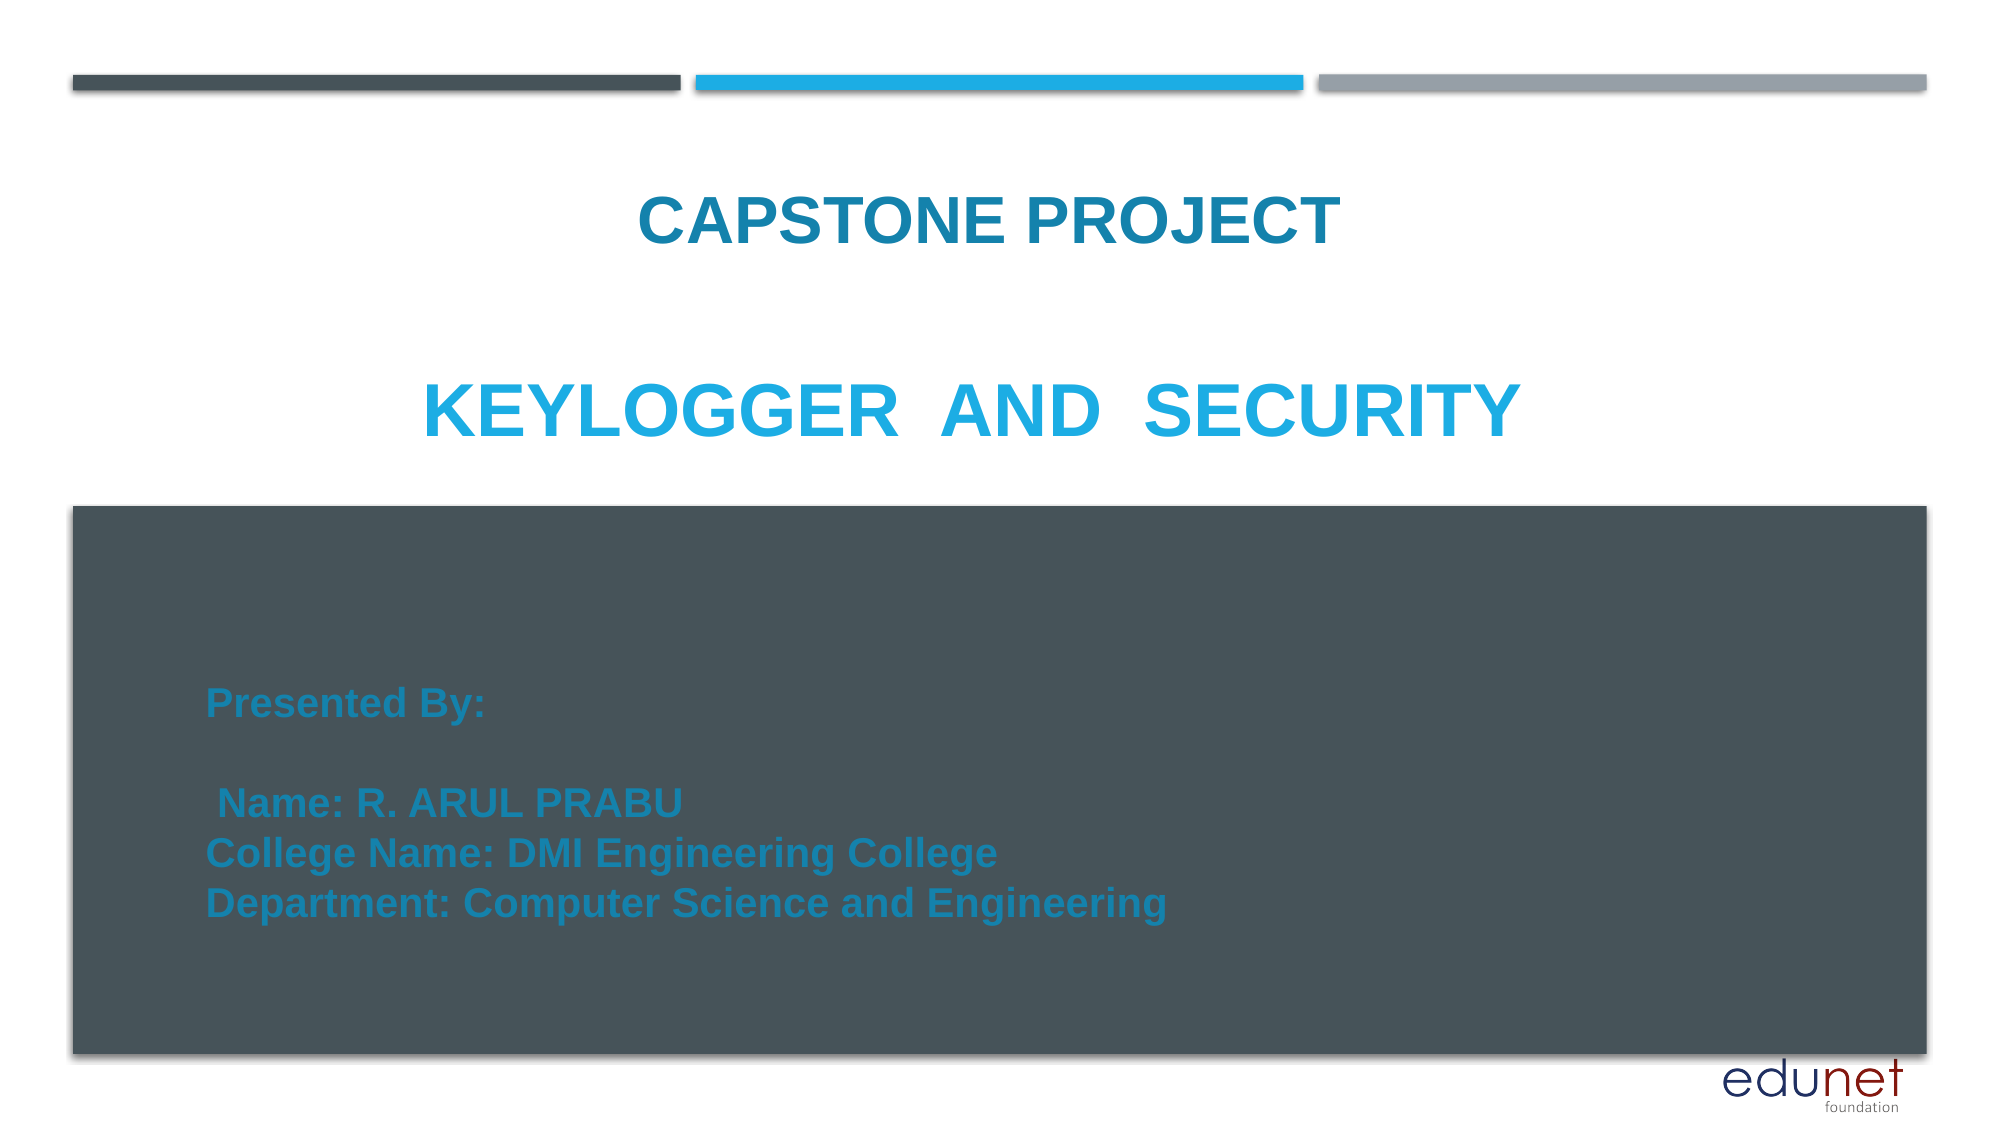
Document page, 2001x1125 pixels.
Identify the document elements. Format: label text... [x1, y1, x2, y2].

text_box Presented By: Name: R. ARUL PRABU College Name: DMI Engineering College Department: Computer Science and Engineering [190, 667, 1818, 934]
title Keylogger and security [222, 298, 1723, 460]
text_box CAPSTONE PROJECT [0, 169, 2000, 265]
picture [1719, 1056, 1905, 1116]
